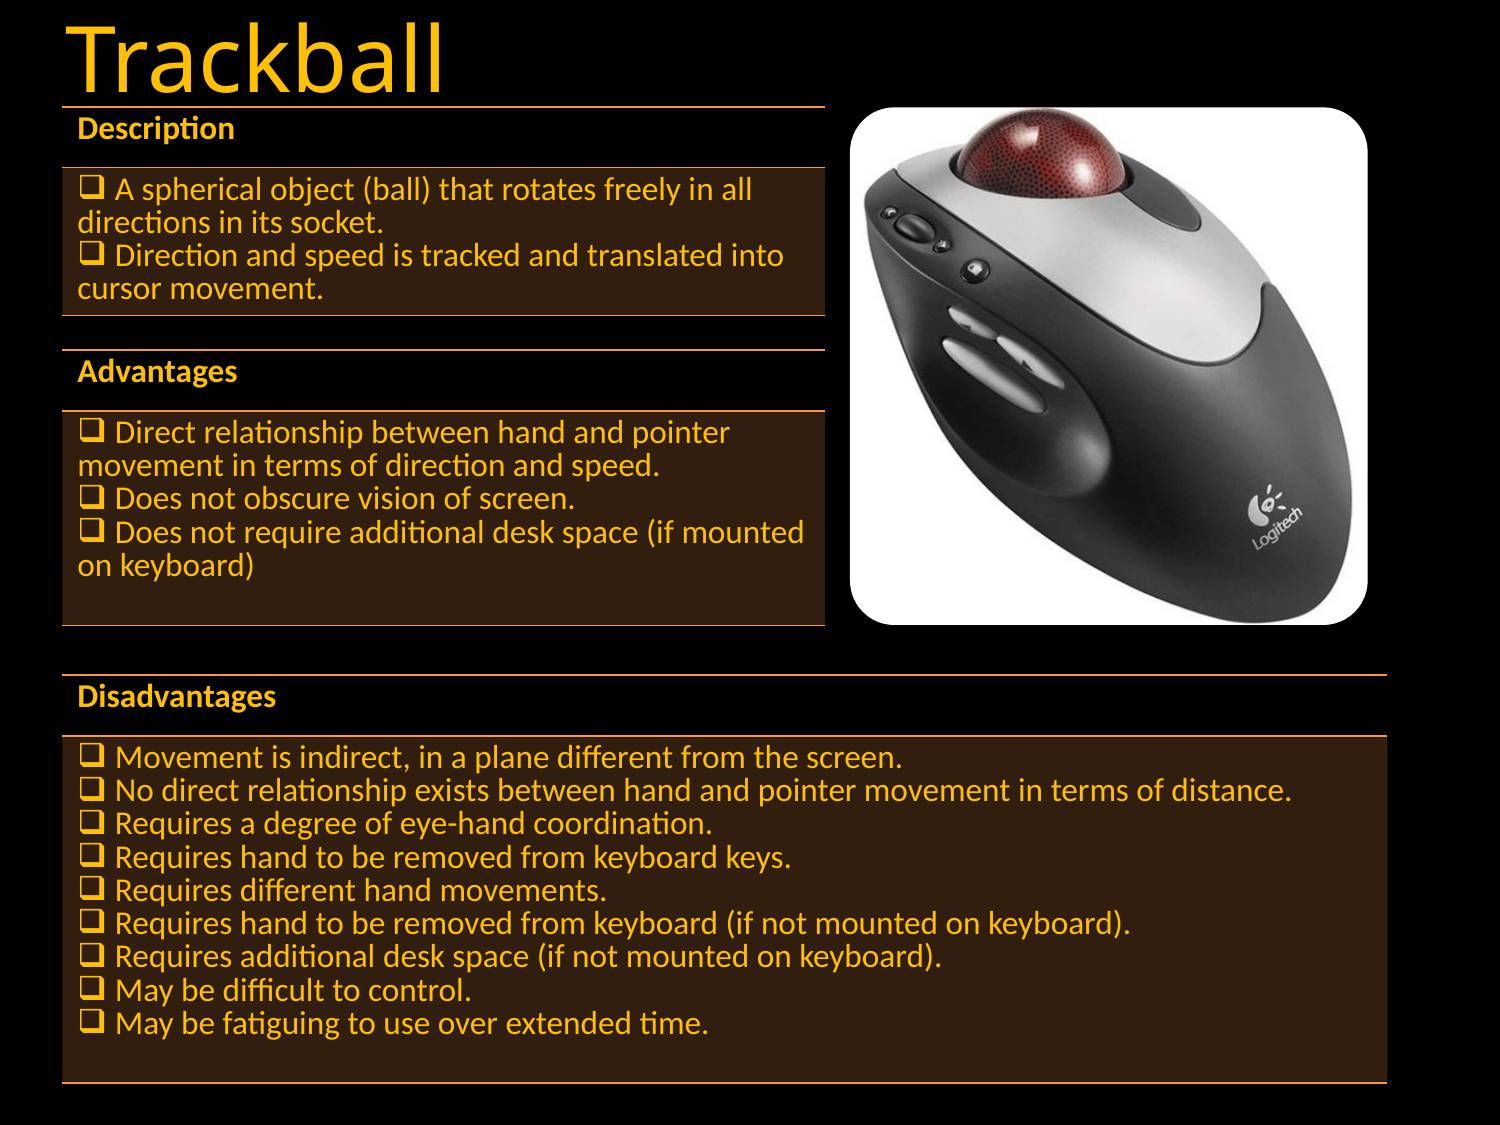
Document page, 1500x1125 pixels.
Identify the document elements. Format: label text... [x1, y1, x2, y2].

table_cell A spherical object (ball) that rotates freely in all directions in its socket. Direction and speed is tracked and translated into cursor movement. [62, 168, 825, 315]
table_header Disadvantages [62, 676, 1387, 735]
table_cell Direct relationship between hand and pointer movement in terms of direction and speed. Does not obscure vision of screen. Does not require additional desk space (if mounted on keyboard) [62, 412, 825, 625]
title Trackball [50, 0, 975, 125]
table_header Advantages [62, 351, 825, 410]
picture [849, 107, 1368, 626]
table_cell Movement is indirect, in a plane different from the screen. No direct relationship exists between hand and pointer movement in terms of distance. Requires a degree of eye-hand coordination. Requires hand to be removed from keyboard keys. Requires different hand movements. Requires hand to be removed from keyboard (if not mounted on keyboard). Requires additional desk space (if not mounted on keyboard). May be difficult to control. May be fatiguing to use over extended time. [62, 737, 1387, 1082]
table_header Description [62, 108, 825, 167]
